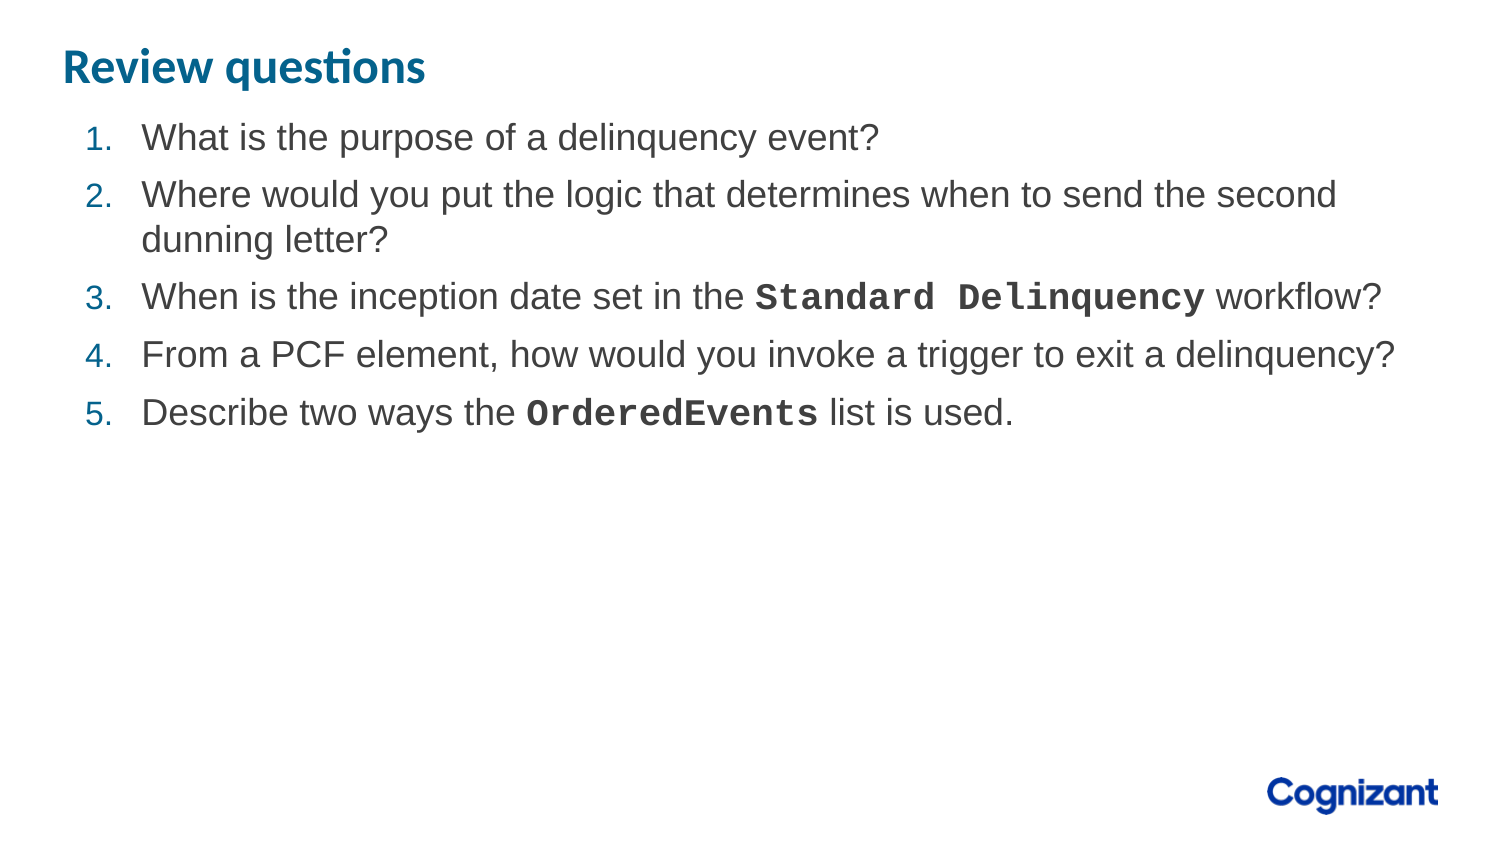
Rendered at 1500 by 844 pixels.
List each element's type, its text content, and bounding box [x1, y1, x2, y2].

picture [1267, 788, 1438, 815]
title Review questions [63, 45, 1438, 147]
list What is the purpose of a delinquency event? Where would you put the logic that determines when to send the second dunning letter? When is the inception date set in the Standard Delinquency workflow? From a PCF element, how would you invoke a trigger to exit a delinquency? Describe two ways the OrderedEvents list is used. [85, 112, 1450, 788]
